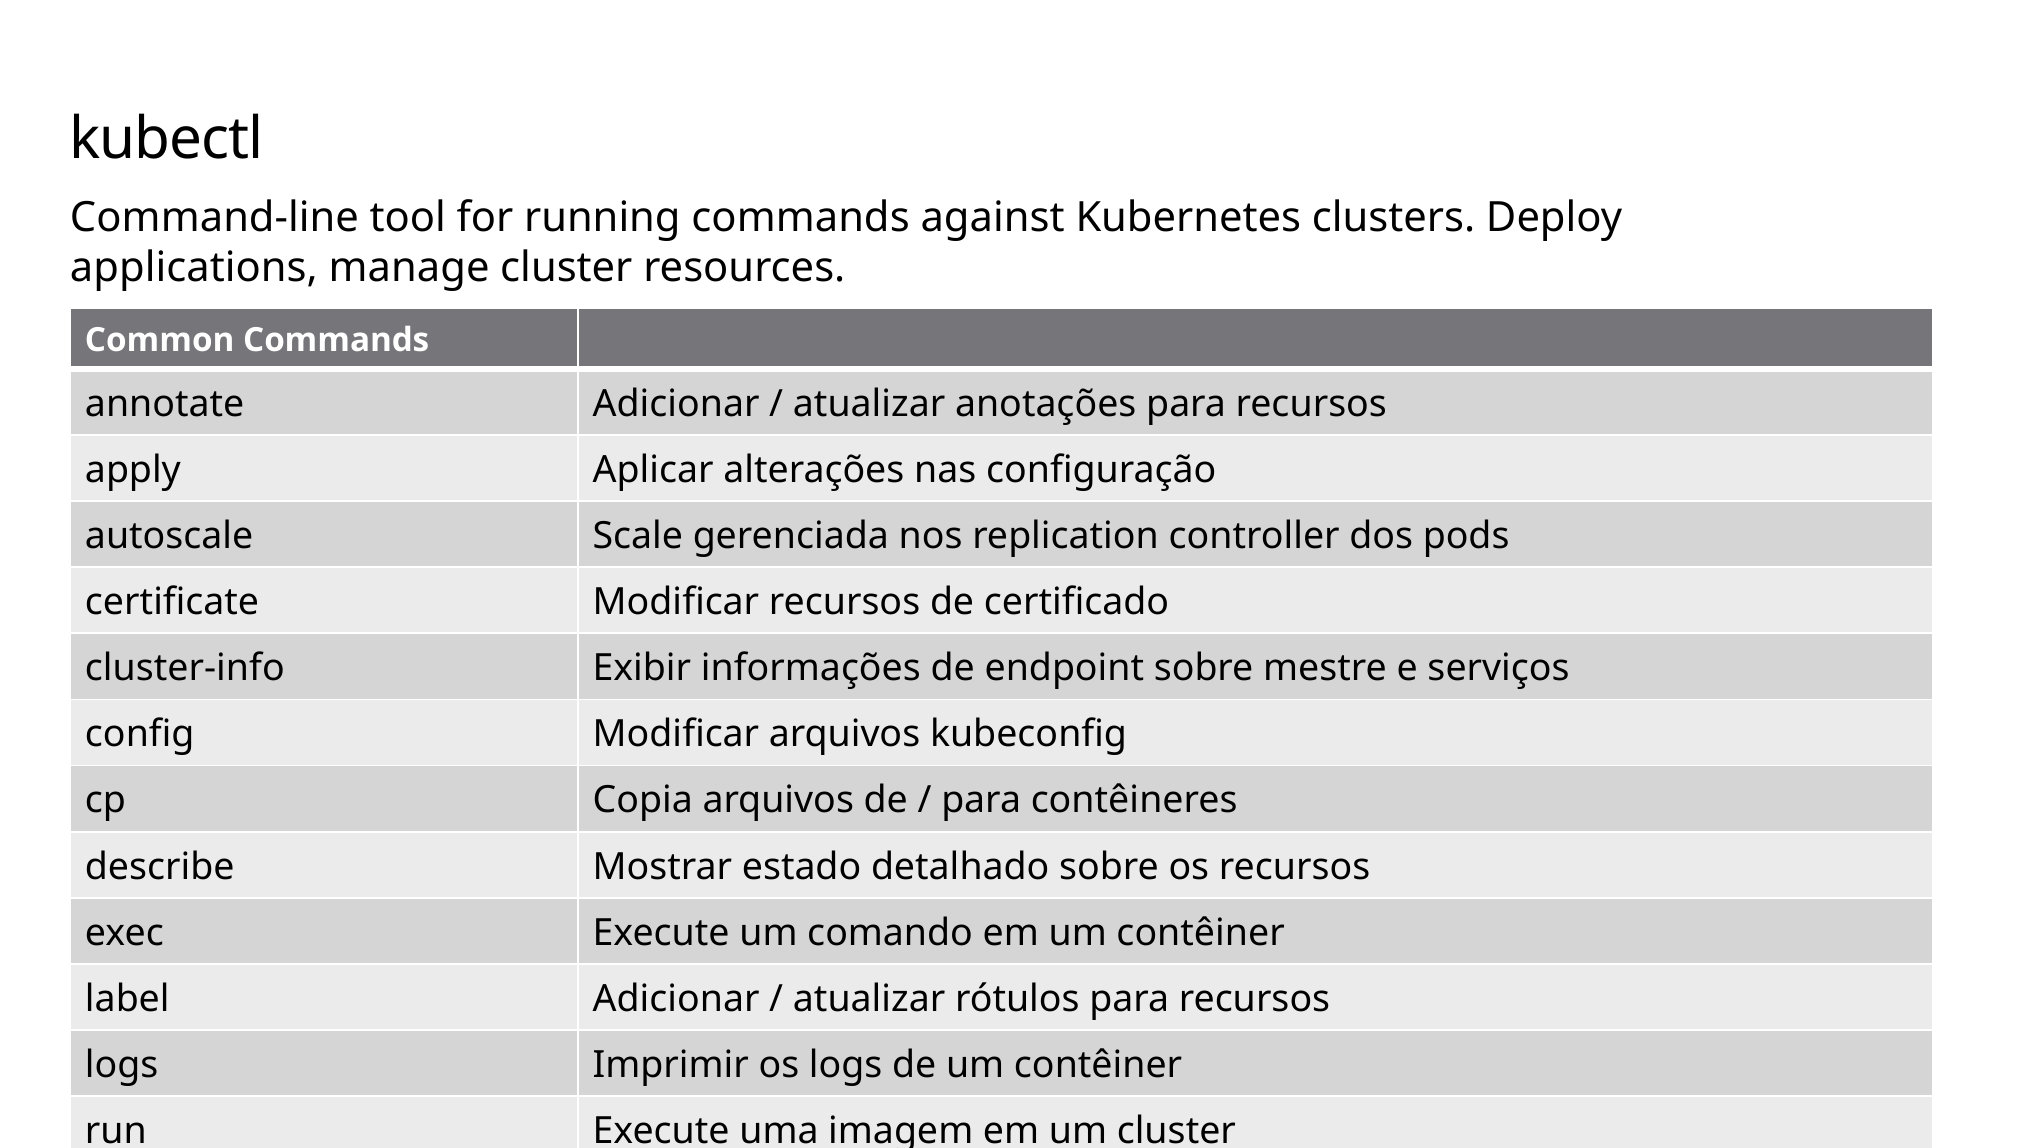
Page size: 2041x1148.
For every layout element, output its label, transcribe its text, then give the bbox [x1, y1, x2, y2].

table_cell Adicionar / atualizar rótulos para recursos [579, 965, 1932, 1029]
title kubectl [70, 103, 1969, 172]
table_cell logs [71, 1031, 577, 1095]
table_cell annotate [71, 372, 577, 434]
table_cell config [71, 700, 577, 765]
table_cell cp [71, 766, 577, 831]
table_cell Modificar arquivos kubeconfig [579, 700, 1932, 765]
table_header Common Commands [71, 309, 577, 366]
table_cell apply [71, 436, 577, 500]
table_cell exec [71, 899, 577, 963]
table_cell Exibir informações de endpoint sobre mestre e serviços [579, 634, 1932, 699]
table_cell Copia arquivos de / para contêineres [579, 766, 1932, 831]
table_cell Adicionar / atualizar anotações para recursos [579, 372, 1932, 434]
text_box Command-line tool for running commands against Kubernetes clusters. Deploy applications, manage cluster resources. [69, 184, 1776, 295]
table_cell Execute um comando em um contêiner [579, 899, 1932, 963]
table_cell Execute uma imagem em um cluster [579, 1097, 1932, 1148]
table_header [579, 309, 1932, 366]
table_cell Modificar recursos de certificado [579, 568, 1932, 632]
table_cell Scale gerenciada nos replication controller dos pods [579, 502, 1932, 566]
table_cell label [71, 965, 577, 1029]
table_cell Aplicar alterações nas configuração [579, 436, 1932, 500]
table_cell run [71, 1097, 577, 1148]
table_cell cluster-info [71, 634, 577, 699]
table_cell Mostrar estado detalhado sobre os recursos [579, 833, 1932, 897]
table_cell certificate [71, 568, 577, 632]
table_cell autoscale [71, 502, 577, 566]
table_cell describe [71, 833, 577, 897]
table_cell Imprimir os logs de um contêiner [579, 1031, 1932, 1095]
